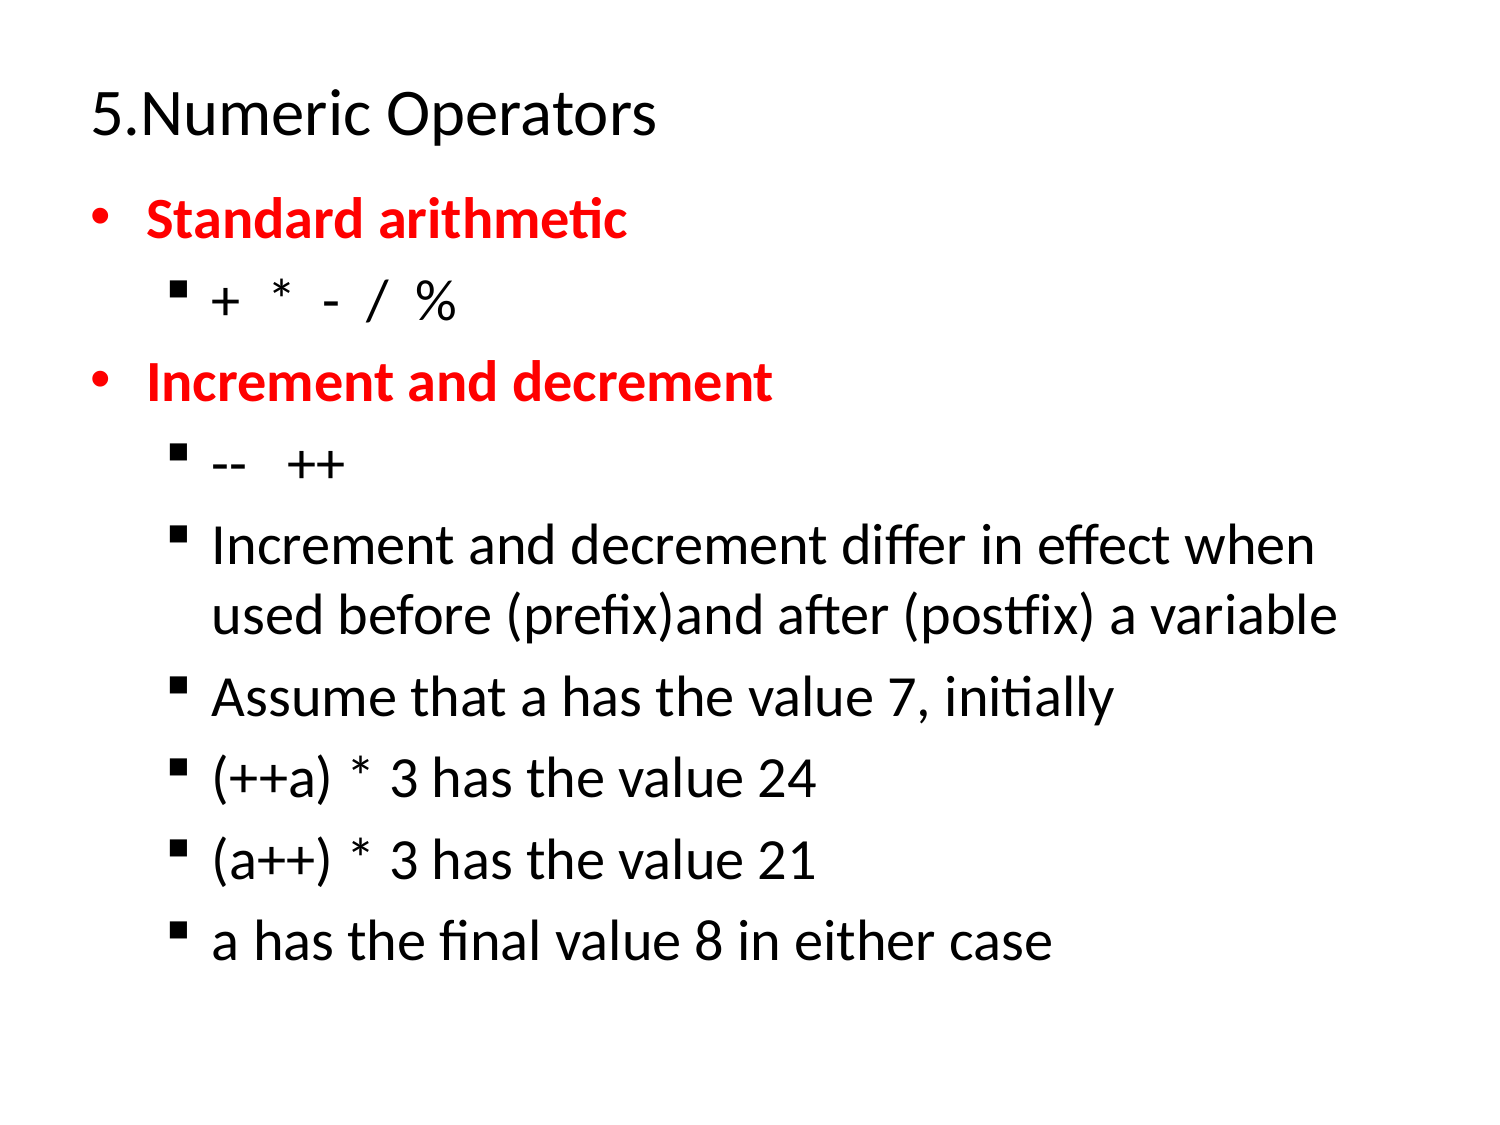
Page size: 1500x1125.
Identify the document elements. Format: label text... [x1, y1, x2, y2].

title 5.Numeric Operators [75, 45, 1425, 172]
list Standard arithmetic + * - / % Increment and decrement -- ++ Increment and decrement differ in effect when used before (prefix)and after (postfix) a variable Assume that a has the value 7, initially (++a) * 3 has the value 24 (a++) * 3 has the value 21 a has the final value 8 in either case [75, 172, 1425, 1005]
